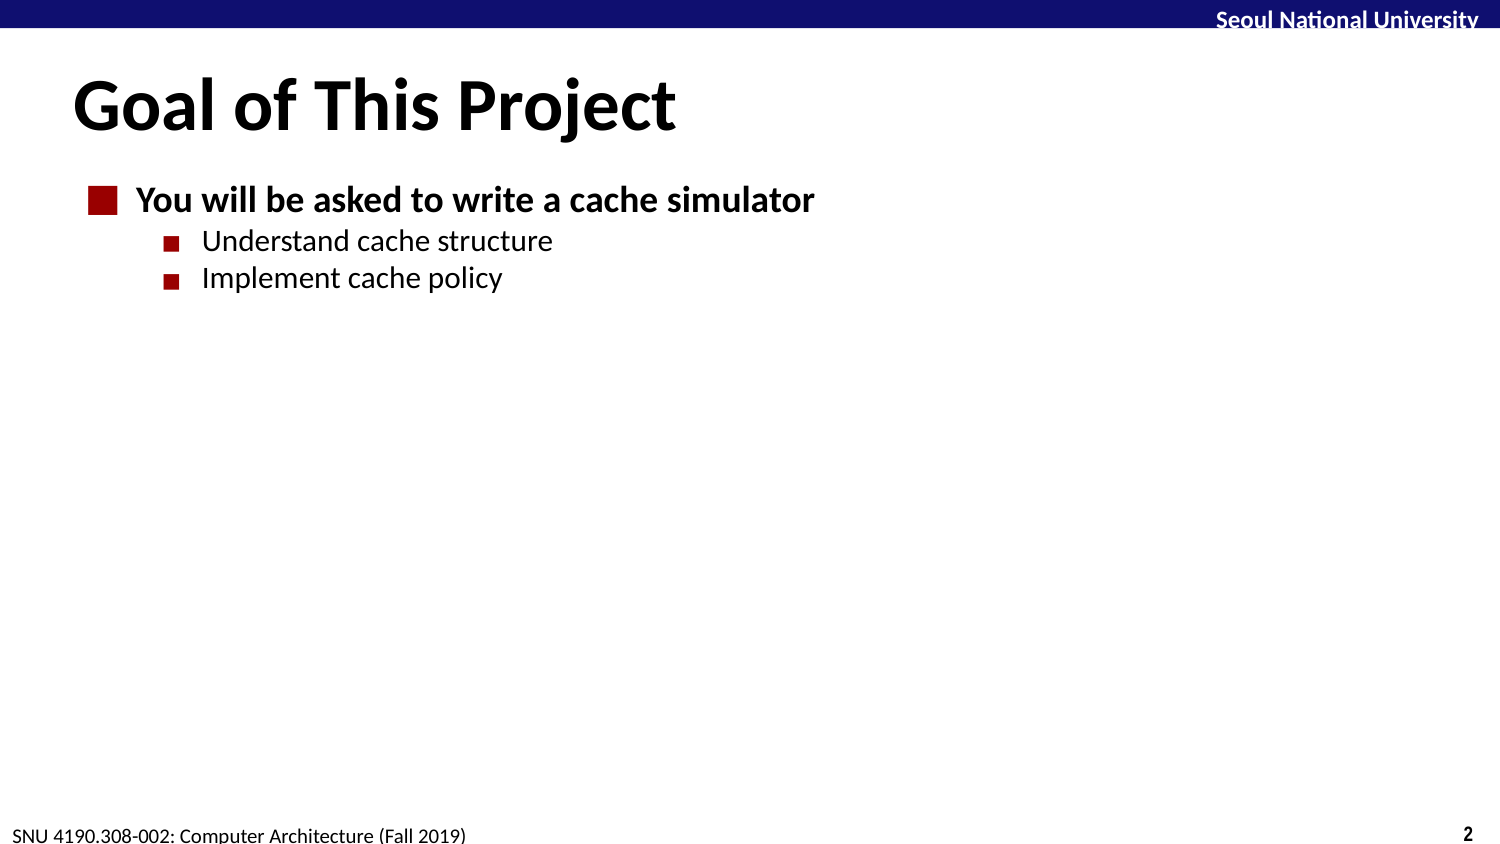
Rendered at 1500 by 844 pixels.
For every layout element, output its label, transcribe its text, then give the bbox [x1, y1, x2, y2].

text_box You will be asked to write a cache simulator Understand cache structure Implement cache policy [65, 167, 1361, 780]
text_box Goal of This Project [58, 53, 1304, 148]
